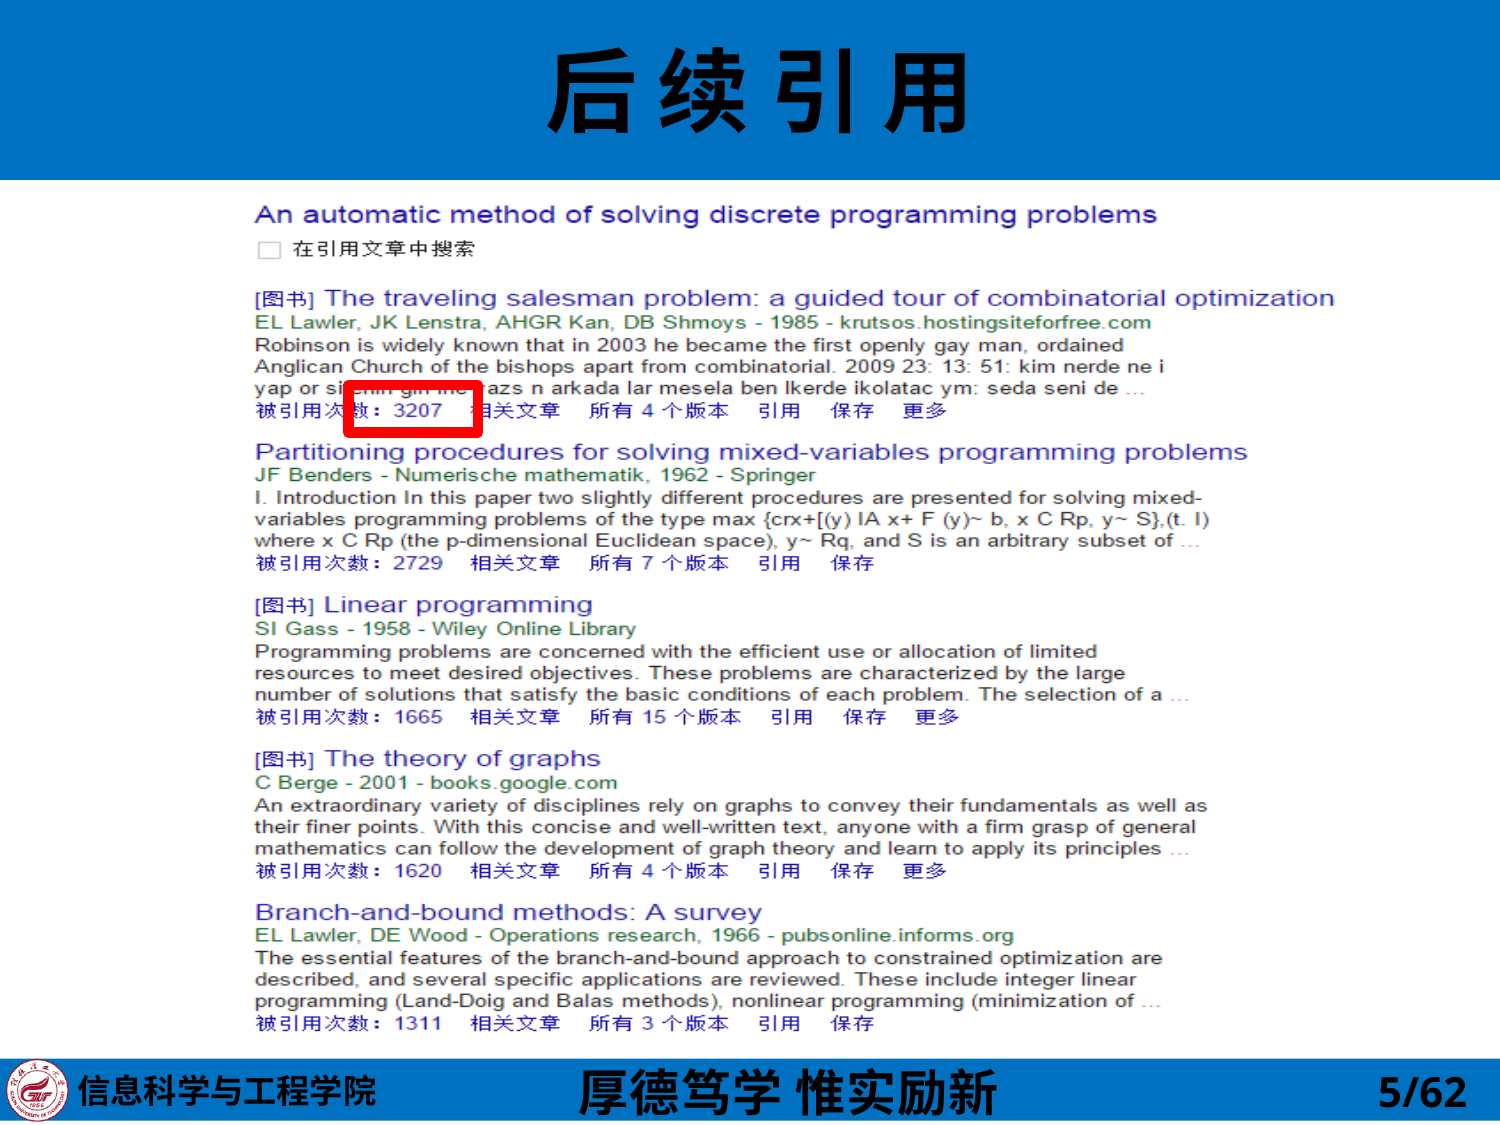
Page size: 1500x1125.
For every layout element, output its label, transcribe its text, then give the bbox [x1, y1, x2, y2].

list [230, 192, 1388, 1050]
slide_number 5/62 [1132, 1058, 1483, 1121]
picture [5, 1058, 69, 1122]
title 后 续 引 用 [85, 0, 1436, 183]
